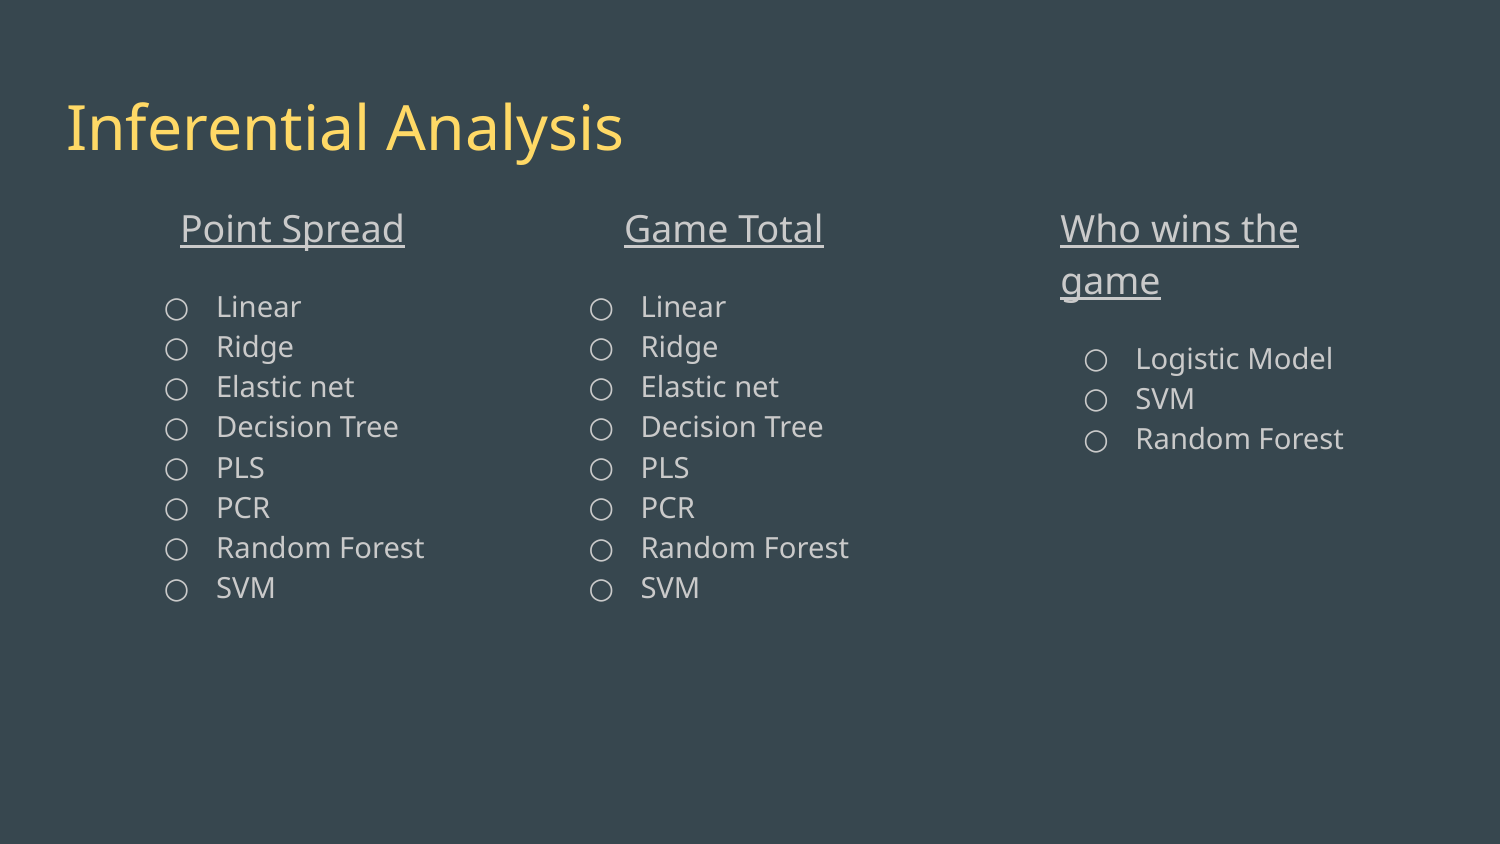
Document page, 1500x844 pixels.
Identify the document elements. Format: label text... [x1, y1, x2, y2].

text_box Point Spread Linear Ridge Elastic net Decision Tree PLS PCR Random Forest SVM [51, 183, 472, 774]
text_box Who wins the game Logistic Model SVM Random Forest [970, 183, 1403, 726]
title Inferential Analysis [51, 72, 1449, 167]
list Game Total Linear Ridge Elastic net Decision Tree PLS PCR Random Forest SVM [475, 183, 1002, 744]
